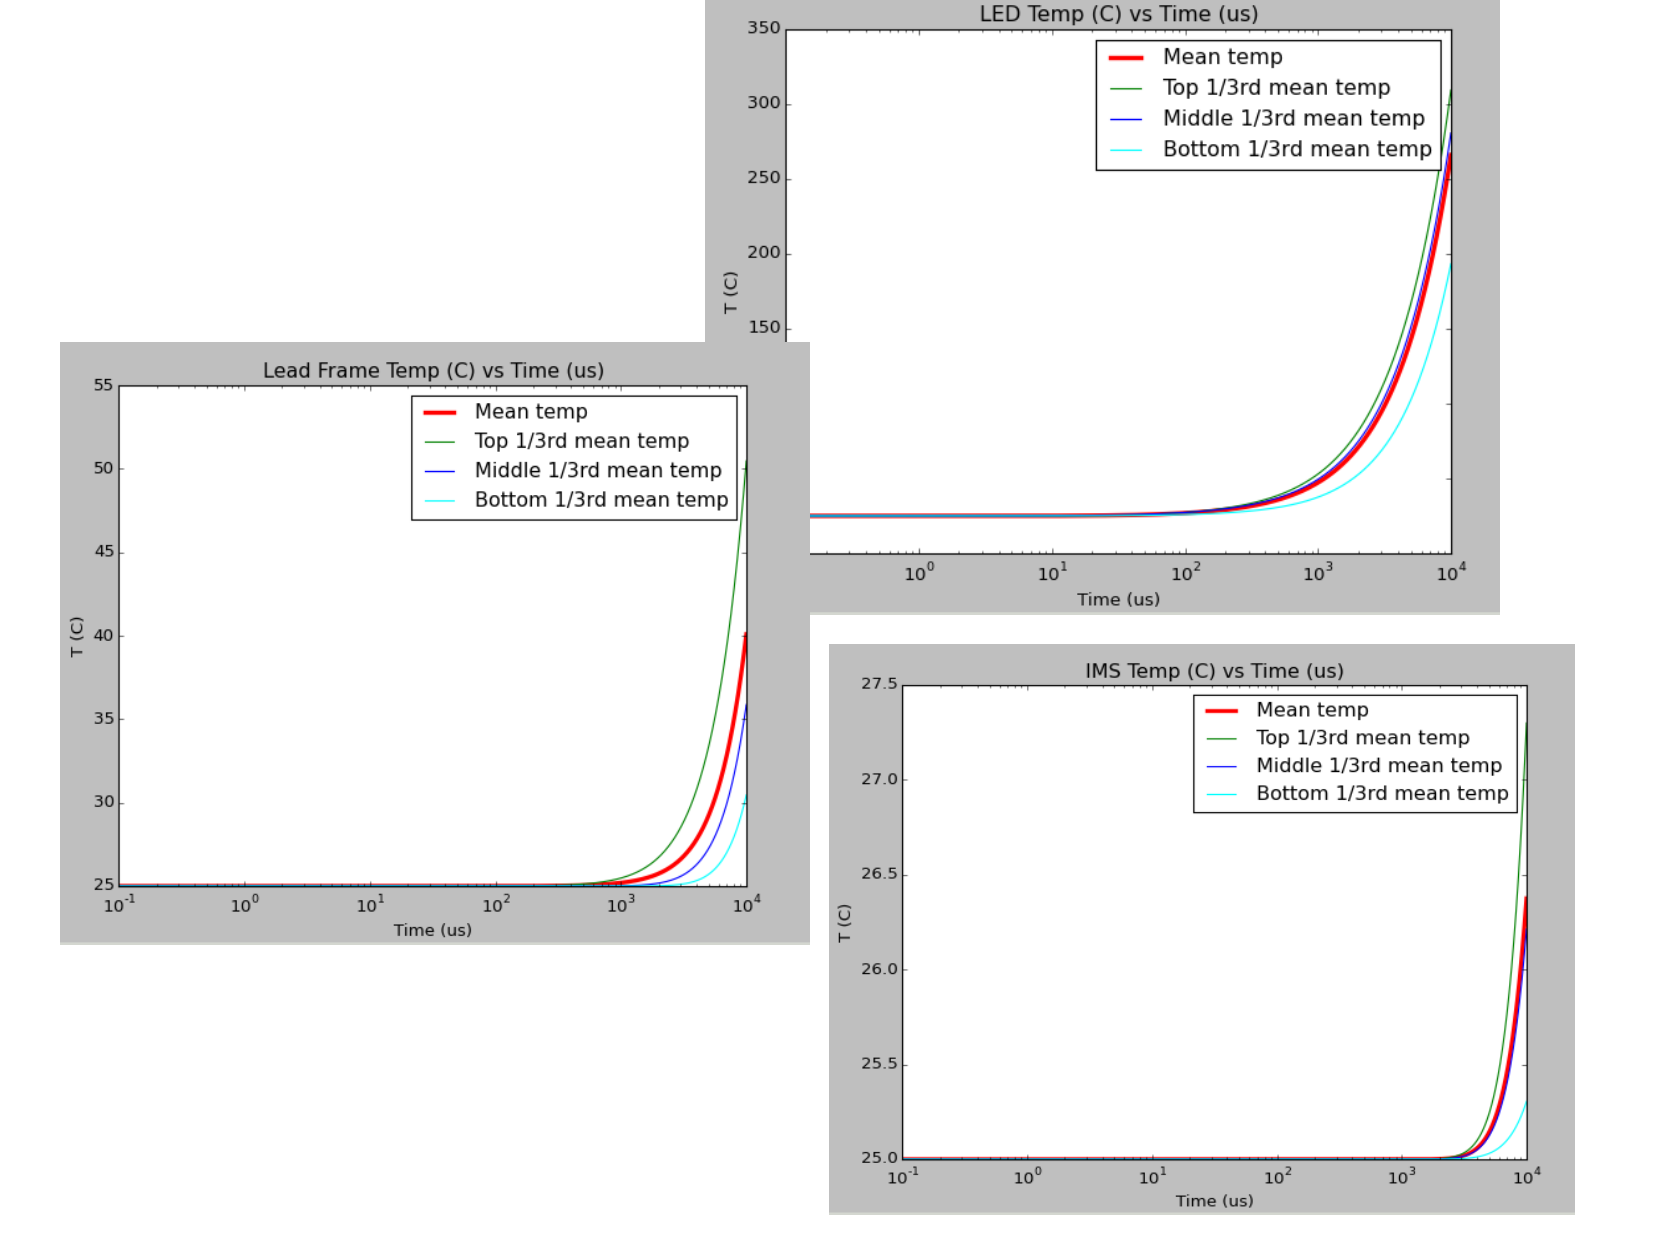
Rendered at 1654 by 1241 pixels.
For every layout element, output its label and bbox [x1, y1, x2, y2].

picture [59, 0, 1501, 946]
picture [829, 644, 1576, 1216]
